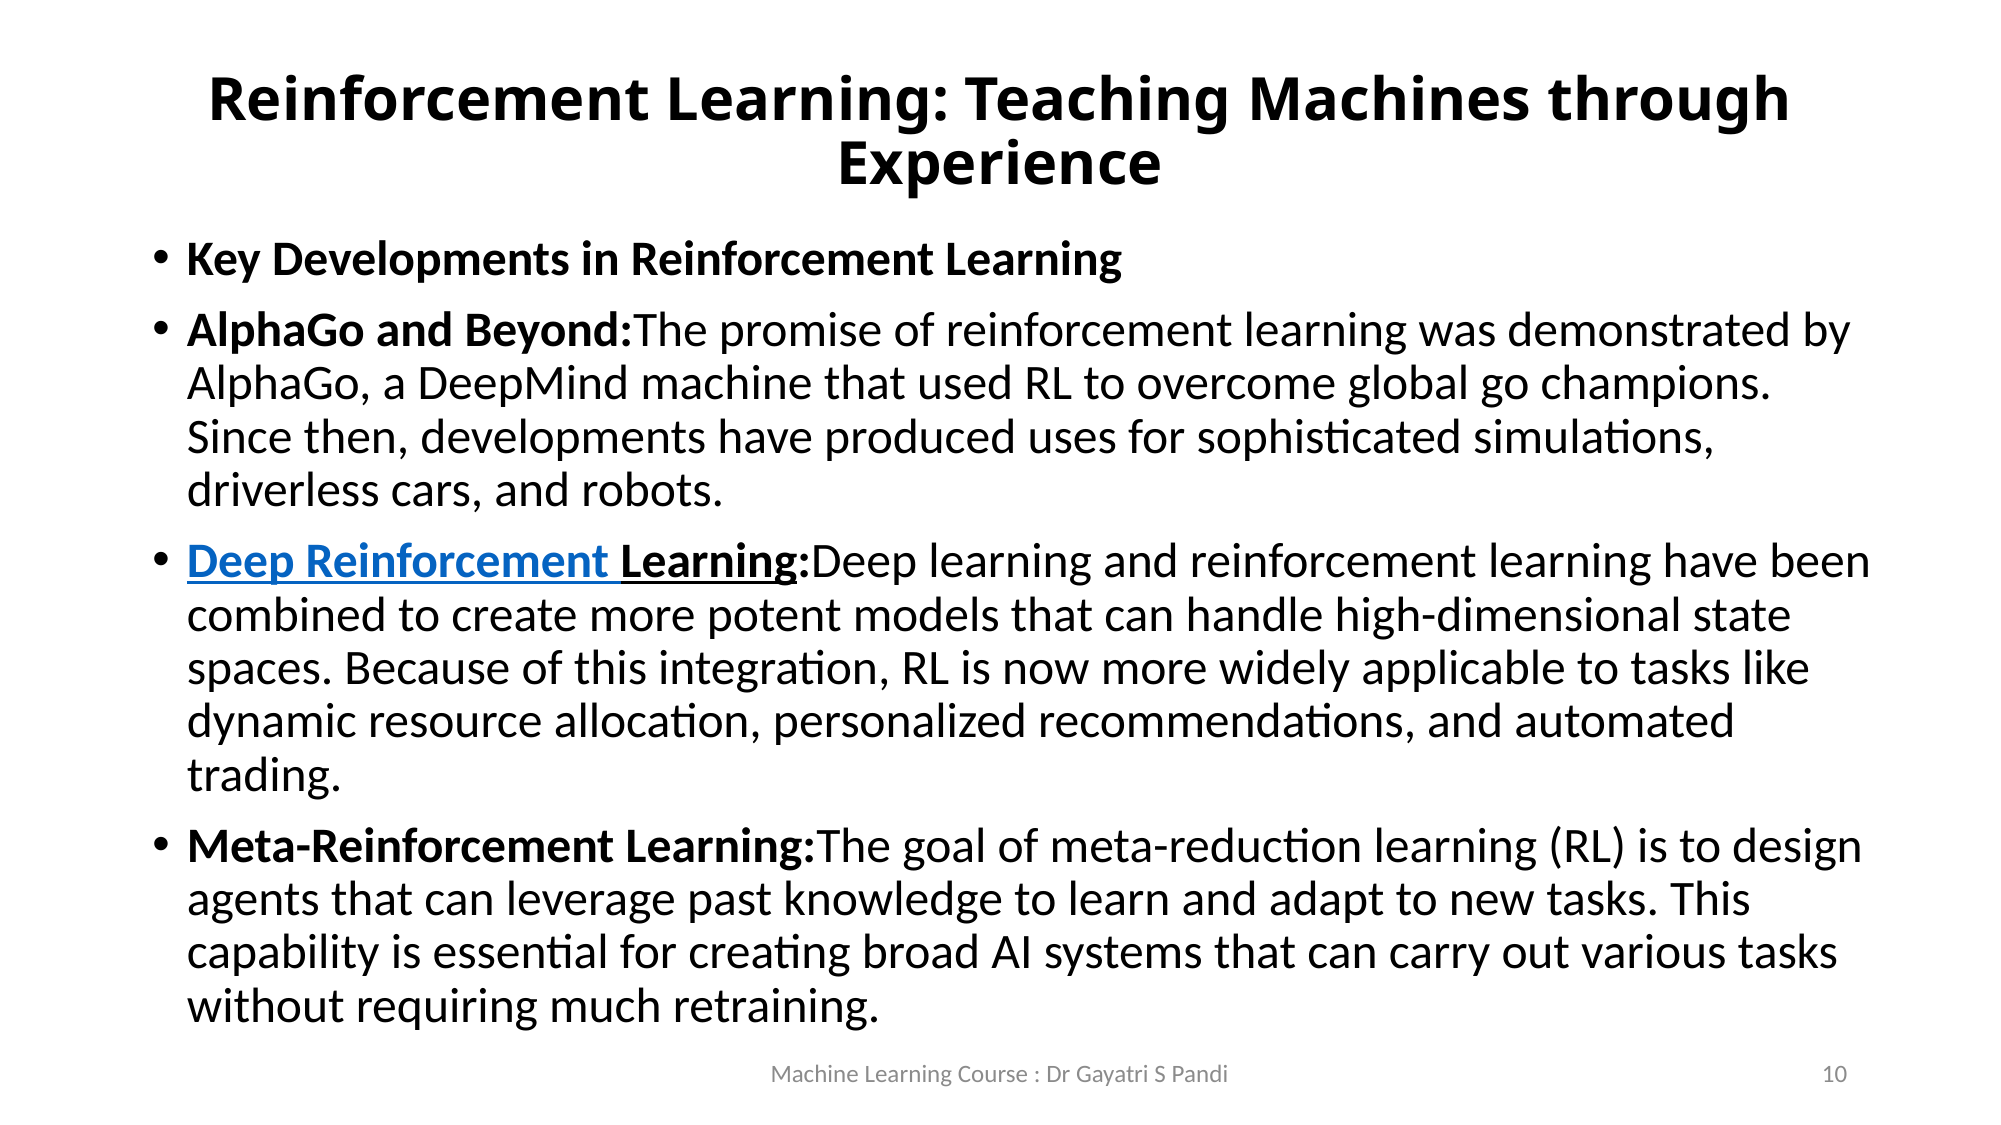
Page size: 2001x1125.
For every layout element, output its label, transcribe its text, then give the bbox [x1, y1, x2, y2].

list Key Developments in Reinforcement Learning AlphaGo and Beyond:The promise of reinforcement learning was demonstrated by AlphaGo, a DeepMind machine that used RL to overcome global go champions. Since then, developments have produced uses for sophisticated simulations, driverless cars, and robots. Deep Reinforcement Learning:Deep learning and reinforcement learning have been combined to create more potent models that can handle high-dimensional state spaces. Because of this integration, RL is now more widely applicable to tasks like dynamic resource allocation, personalized recommendations, and automated trading. Meta-Reinforcement Learning:The goal of meta-reduction learning (RL) is to design agents that can leverage past knowledge to learn and adapt to new tasks. This capability is essential for creating broad AI systems that can carry out various tasks without requiring much retraining. [137, 224, 1893, 1043]
footer Machine Learning Course : Dr Gayatri S Pandi [662, 1042, 1338, 1103]
slide_number 10 [1412, 1042, 1863, 1103]
title Reinforcement Learning: Teaching Machines through Experience [137, 59, 1863, 224]
